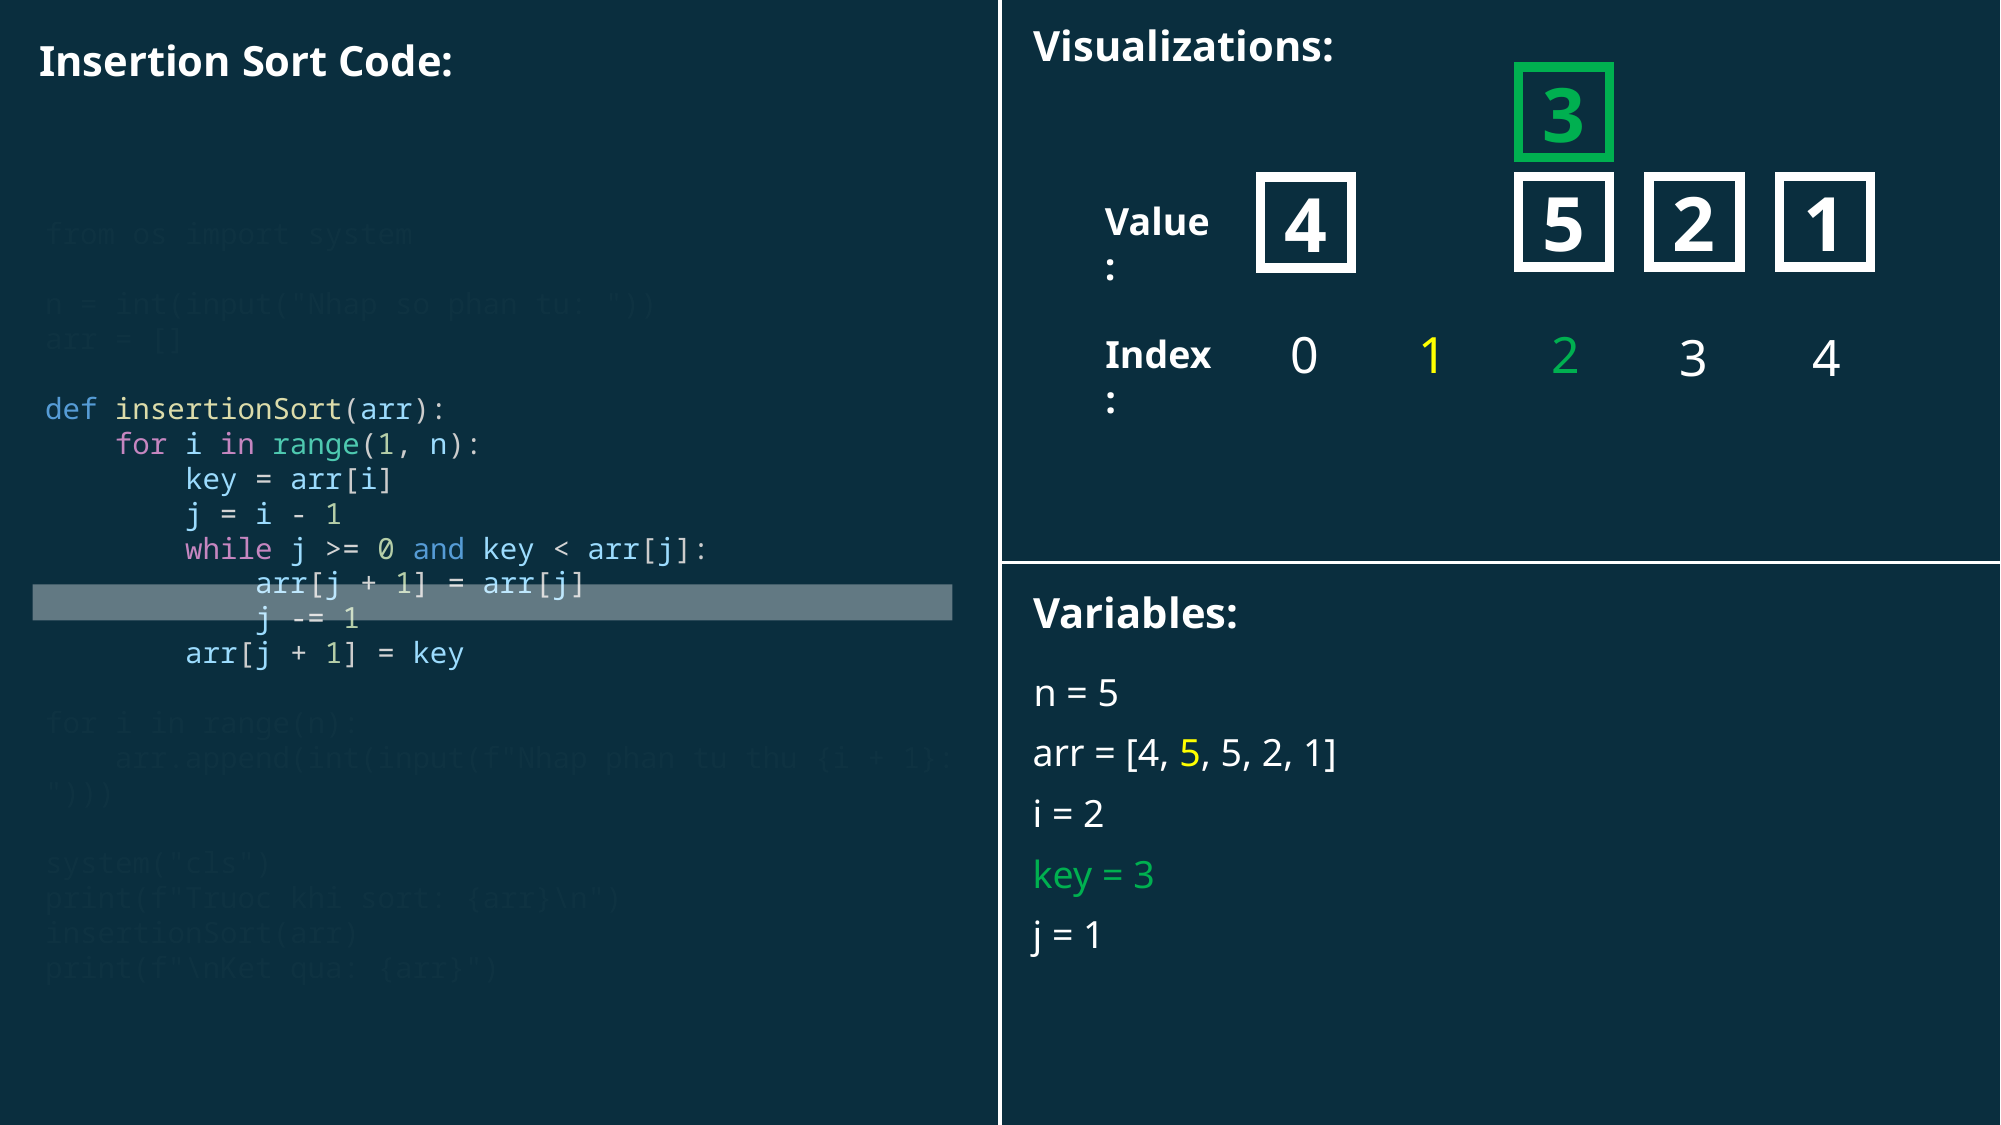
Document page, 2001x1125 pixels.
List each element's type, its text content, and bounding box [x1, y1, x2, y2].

text_box Insertion Sort Code: [24, 27, 699, 92]
text_box from os import system n = int(input("Nhap so phan tu: ")) arr = [] def insertionSort(arr): for i in range(1, n): key = arr[i] j = i - 1 while j >= 0 and key < arr[j]: arr[j + 1] = arr[j] j -= 1 arr[j + 1] = key for i in range(n): arr.append(int(input(f"Nhap phan tu thu {i + 1}: "))) system("cls") print(f"Truoc khi sort: {arr}\n") insertionSort(arr) print(f"\nKet qua: {arr}") [0, 0, 998, 1125]
text_box 2 [1536, 316, 1597, 391]
text_box 1 [1778, 175, 1872, 269]
text_box [31, 583, 954, 622]
text_box j = 1 [1017, 904, 1370, 964]
text_box i = 2 [1017, 782, 1370, 843]
text_box arr = [4, 5, 5, 2, 1] [1017, 721, 1370, 782]
text_box Visualizations: [1018, 11, 1500, 77]
text_box Variables: [1018, 579, 1500, 644]
text_box 3 [1664, 318, 1725, 394]
text_box 3 [1517, 65, 1611, 159]
text_box 4 [1259, 175, 1353, 269]
text_box 5 [1517, 175, 1611, 269]
text_box 1 [1403, 316, 1464, 391]
text_box key = 3 [1017, 843, 1370, 904]
text_box 2 [1647, 175, 1741, 269]
text_box Index: [1090, 323, 1235, 429]
text_box 0 [1275, 316, 1336, 391]
text_box 4 [1797, 318, 1858, 394]
text_box Value: [1090, 190, 1235, 296]
text_box n = 5 [1018, 661, 1371, 721]
